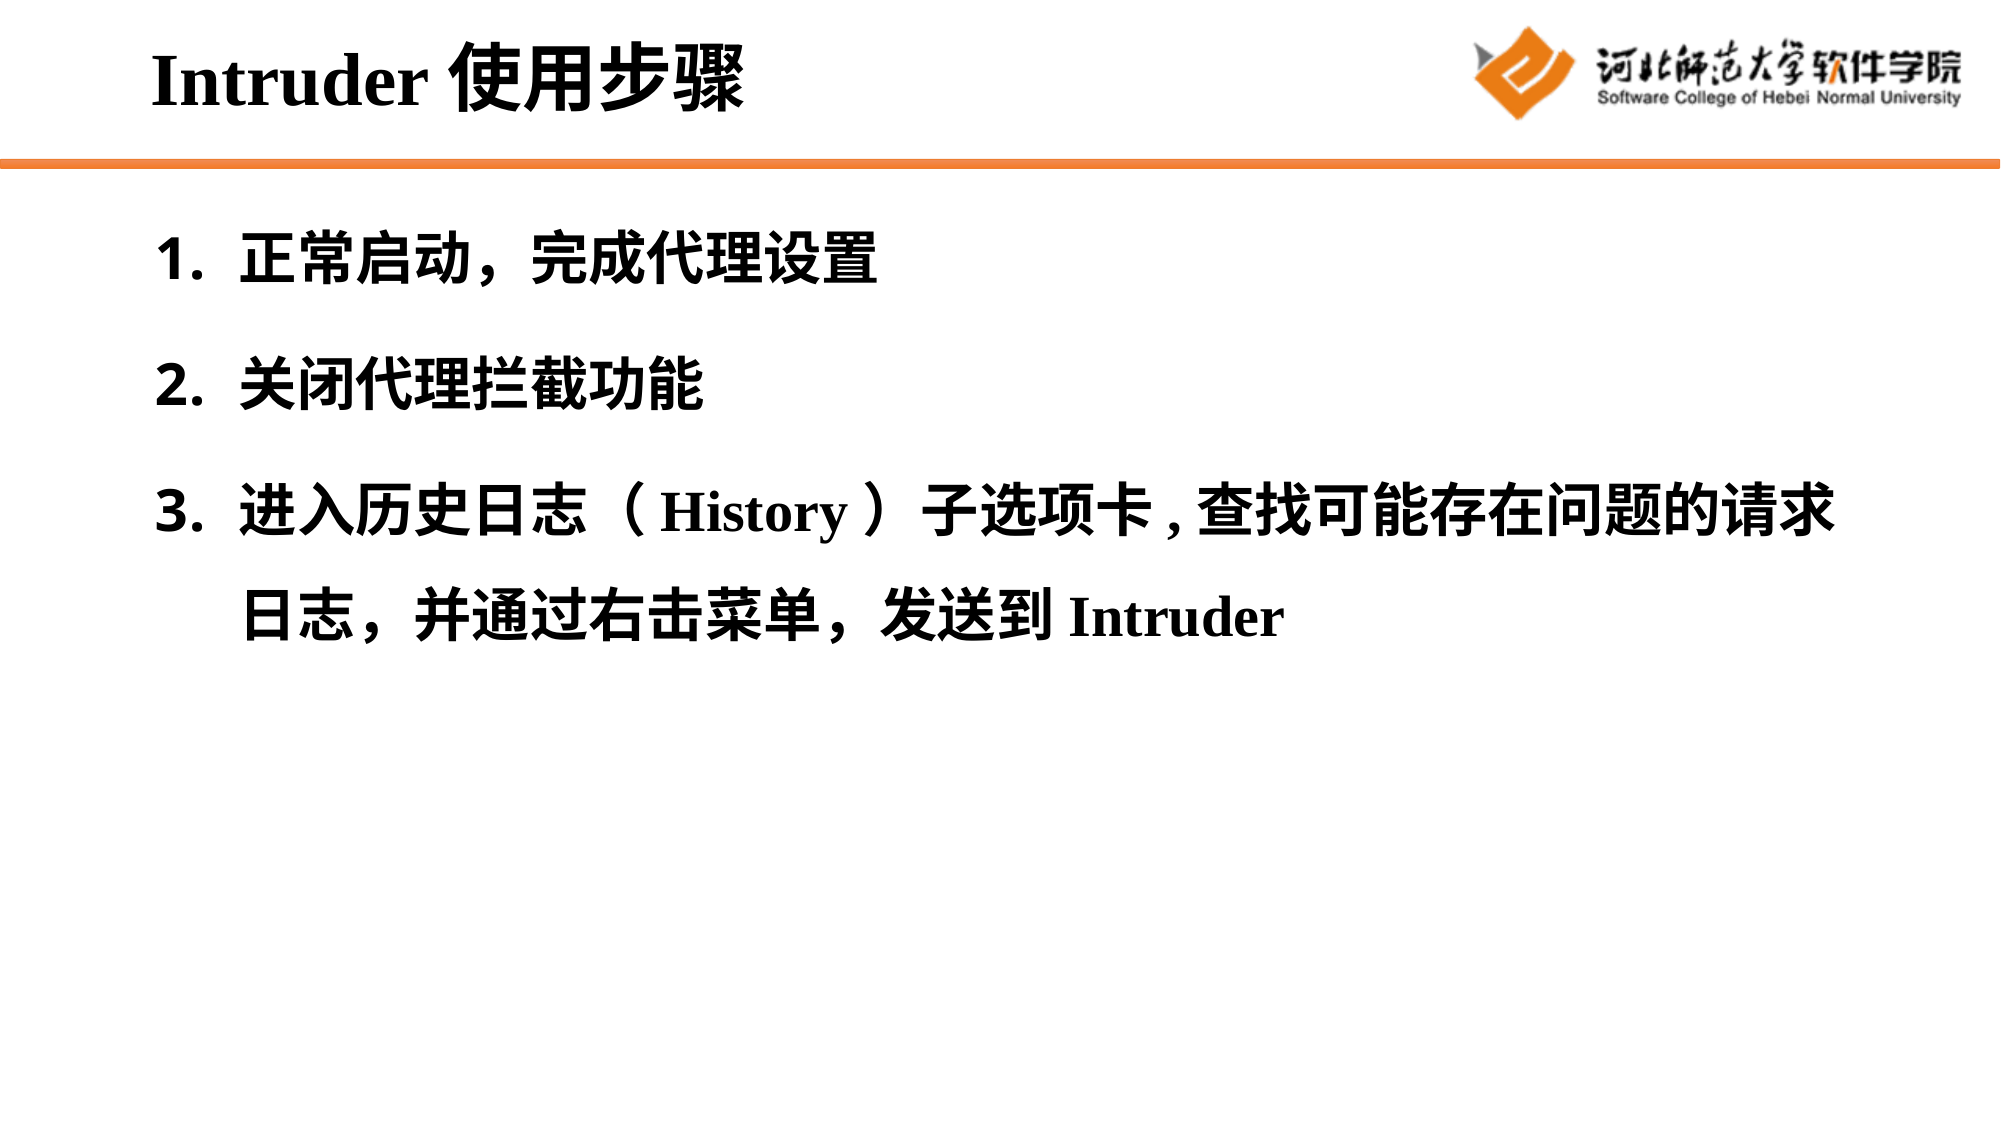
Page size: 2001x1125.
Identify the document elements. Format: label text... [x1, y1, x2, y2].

title Intruder使用步骤 [135, 8, 1861, 155]
picture [1861, 18, 1988, 126]
list 正常启动，完成代理设置 关闭代理拦截功能 进入历史日志（History）子选项卡,查找可能存在问题的请求日志，并通过右击菜单，发送到Intruder [139, 178, 1865, 988]
